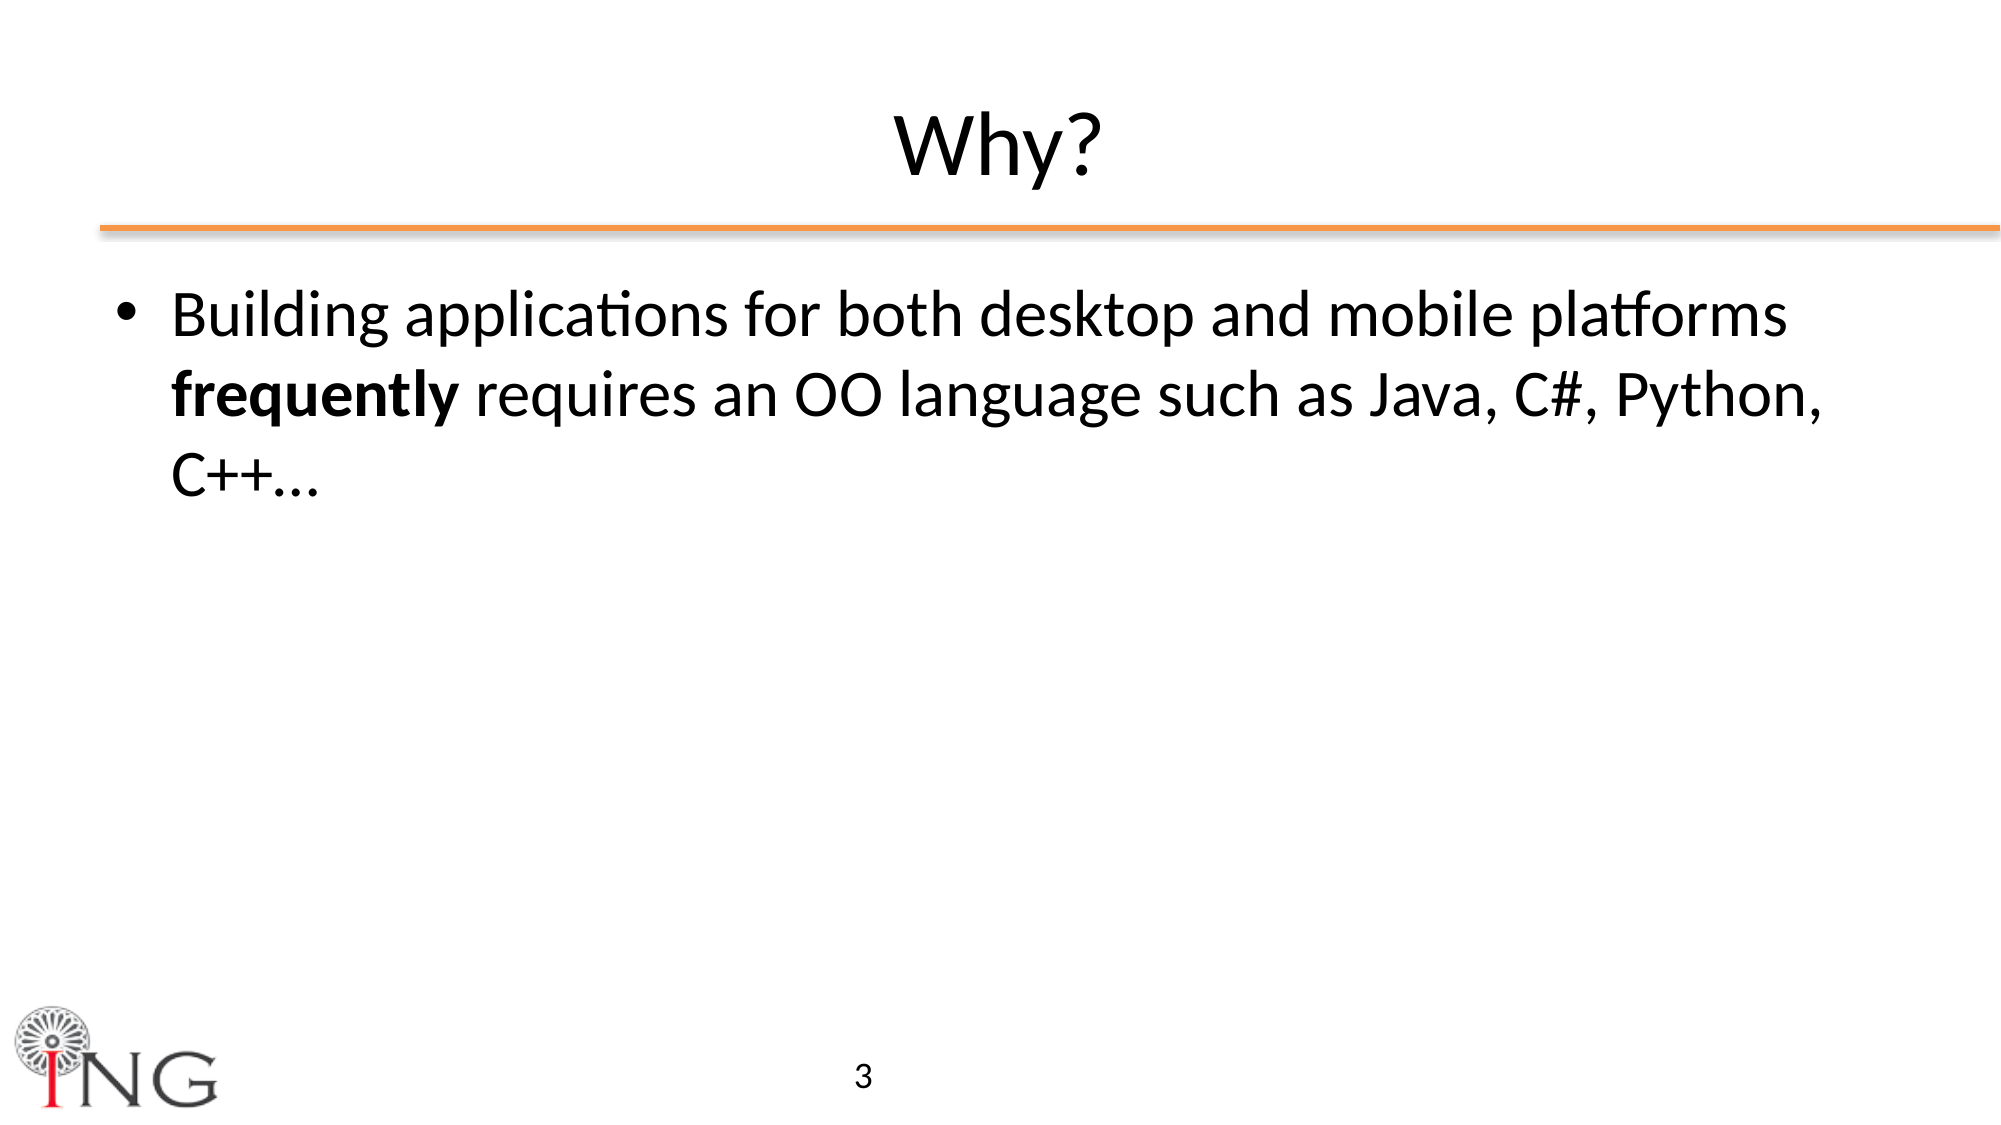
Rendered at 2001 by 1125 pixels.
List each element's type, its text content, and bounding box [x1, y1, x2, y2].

picture [0, 987, 244, 1125]
list Building applications for both desktop and mobile platforms frequently requires an OO language such as Java, C#, Python, C++… [99, 262, 1900, 1005]
slide_number 3 [839, 1043, 1900, 1104]
title Why? [99, 45, 1900, 233]
